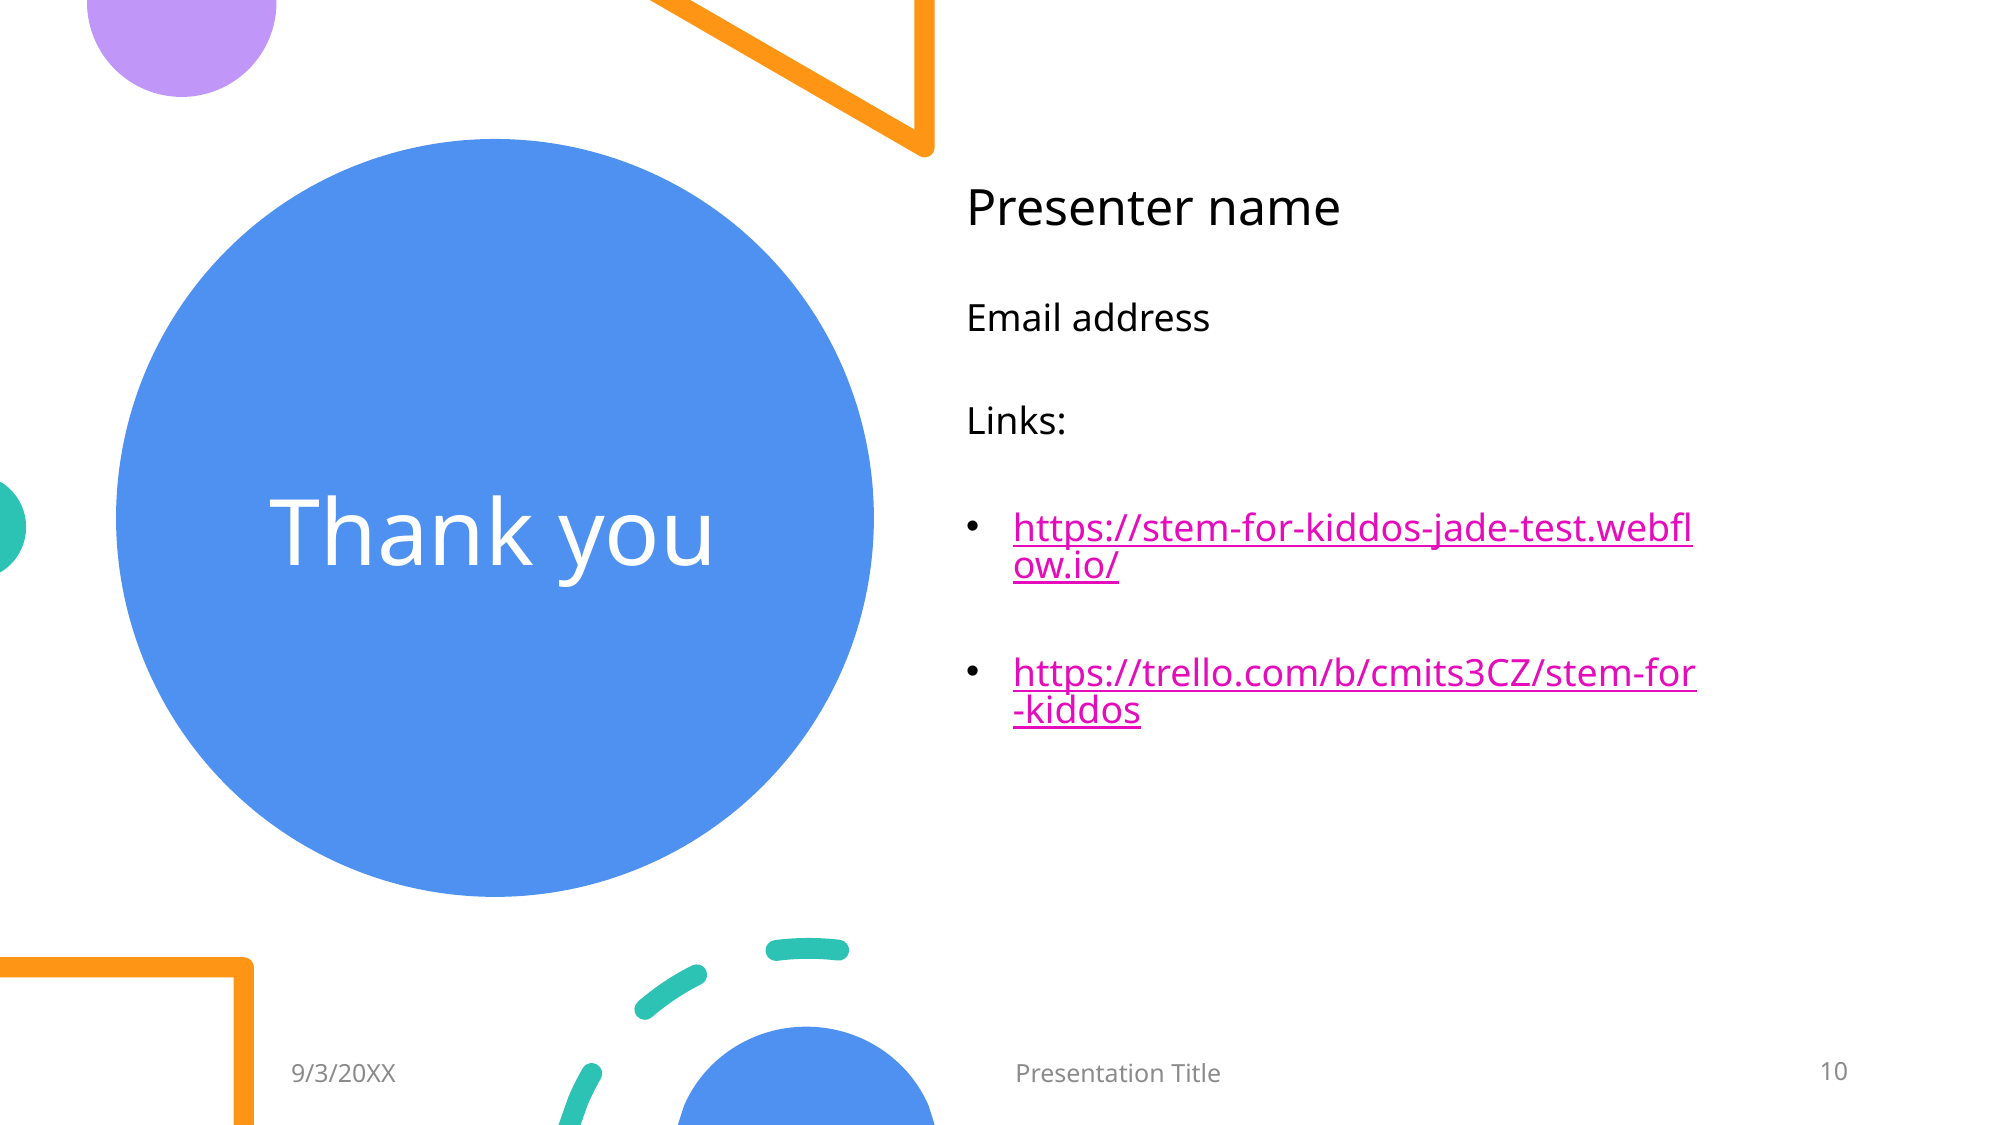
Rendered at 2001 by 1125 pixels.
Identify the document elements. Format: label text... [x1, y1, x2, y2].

list Presenter name Email address Links: https://stem-for-kiddos-jade-test.webflow.io/ https://trello.com/b/cmits3CZ/stem-for-kiddos [951, 175, 1724, 908]
title Thank you [228, 202, 759, 870]
slide_number 10 [1723, 1042, 1863, 1103]
footer Presentation Title [1000, 1042, 1676, 1103]
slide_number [276, 1042, 530, 1103]
